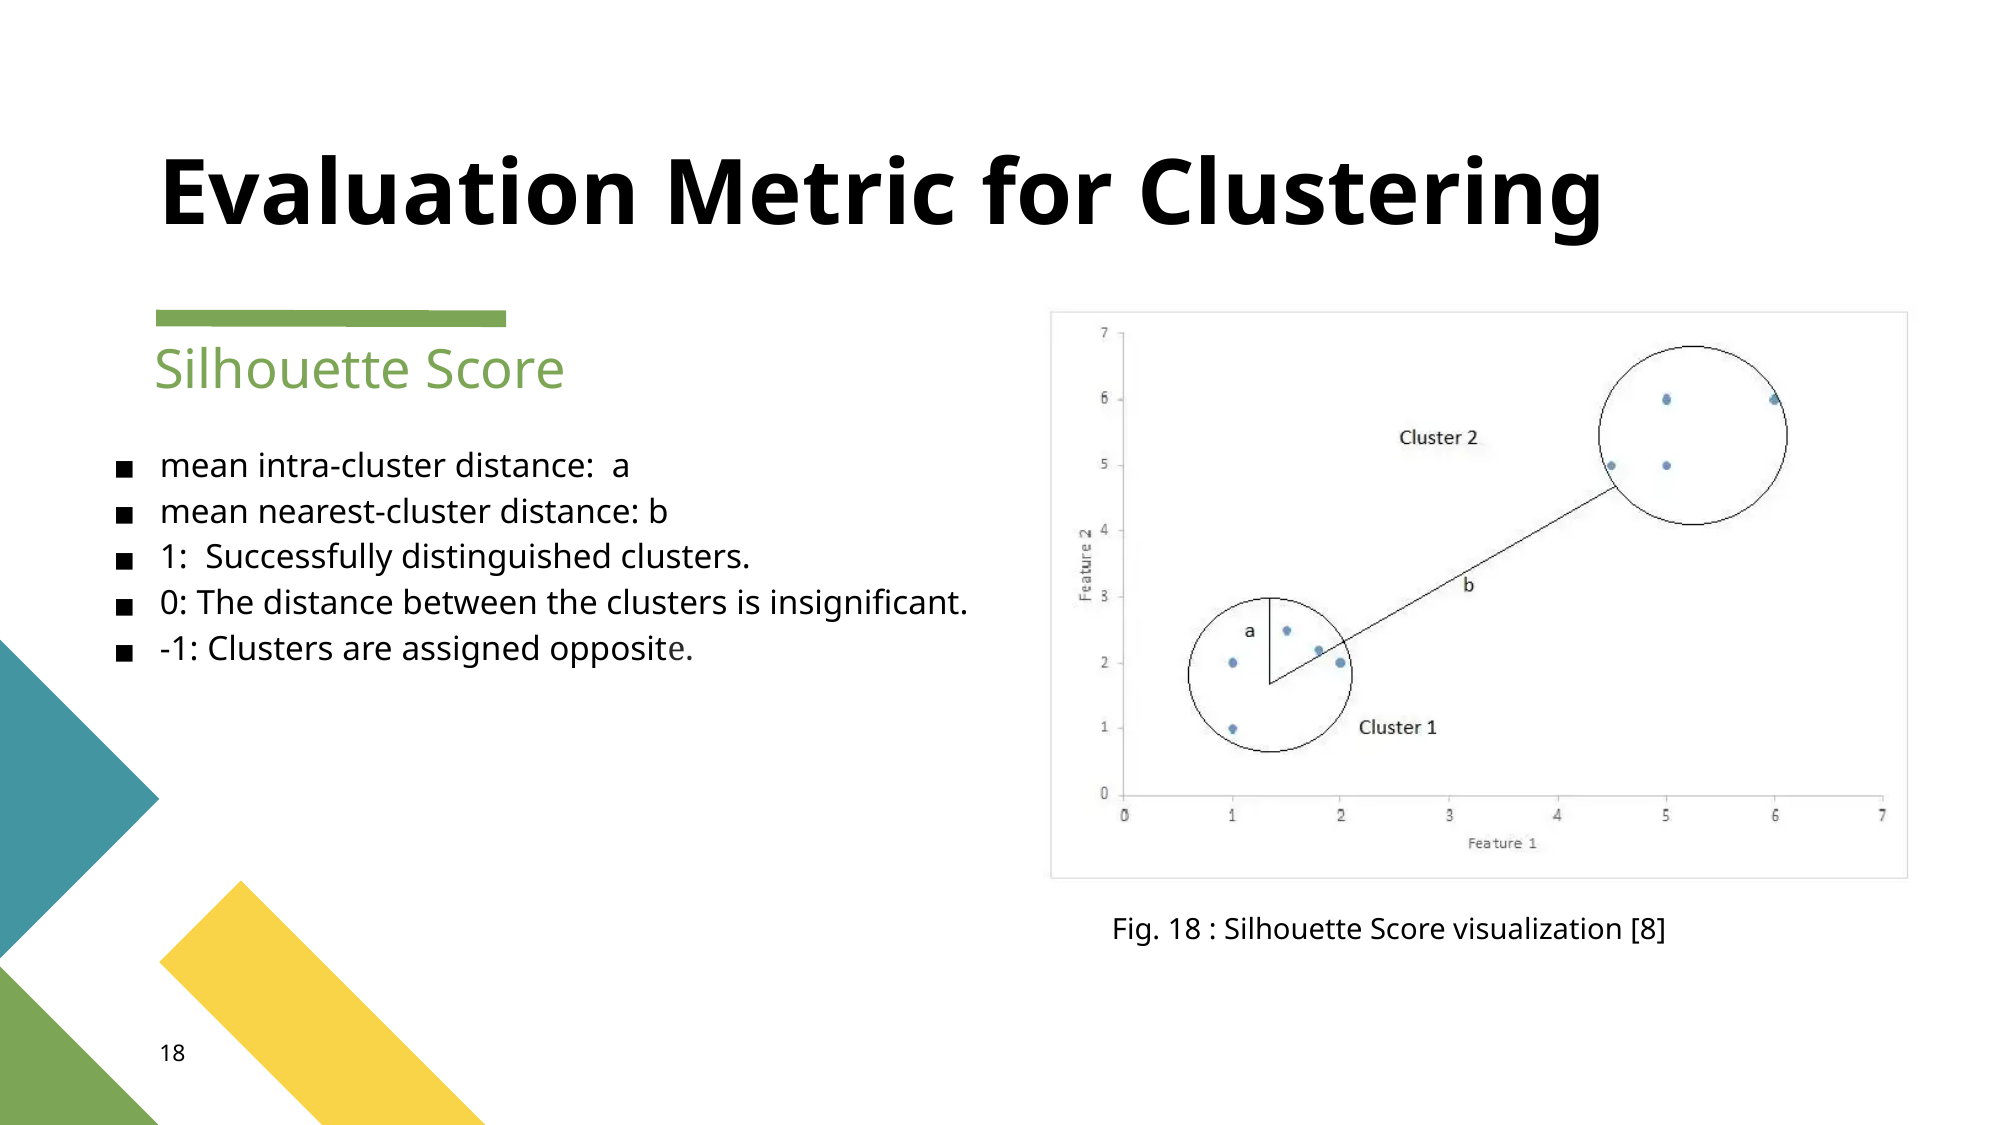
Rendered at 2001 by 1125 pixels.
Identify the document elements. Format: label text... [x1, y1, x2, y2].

title Evaluation Metric for Clustering [158, 144, 1613, 245]
list Silhouette Score [154, 341, 946, 408]
slide_number ‹#› [159, 1038, 246, 1080]
text_box Fig. 18 : Silhouette Score visualization [8] [1096, 898, 1702, 961]
list mean intra-cluster distance: a mean nearest-cluster distance: b 1: Successfully distinguished clusters. 0: The distance between the clusters is insignificant. -1: Clusters are assigned opposite. [113, 408, 987, 783]
picture [1043, 302, 1918, 891]
